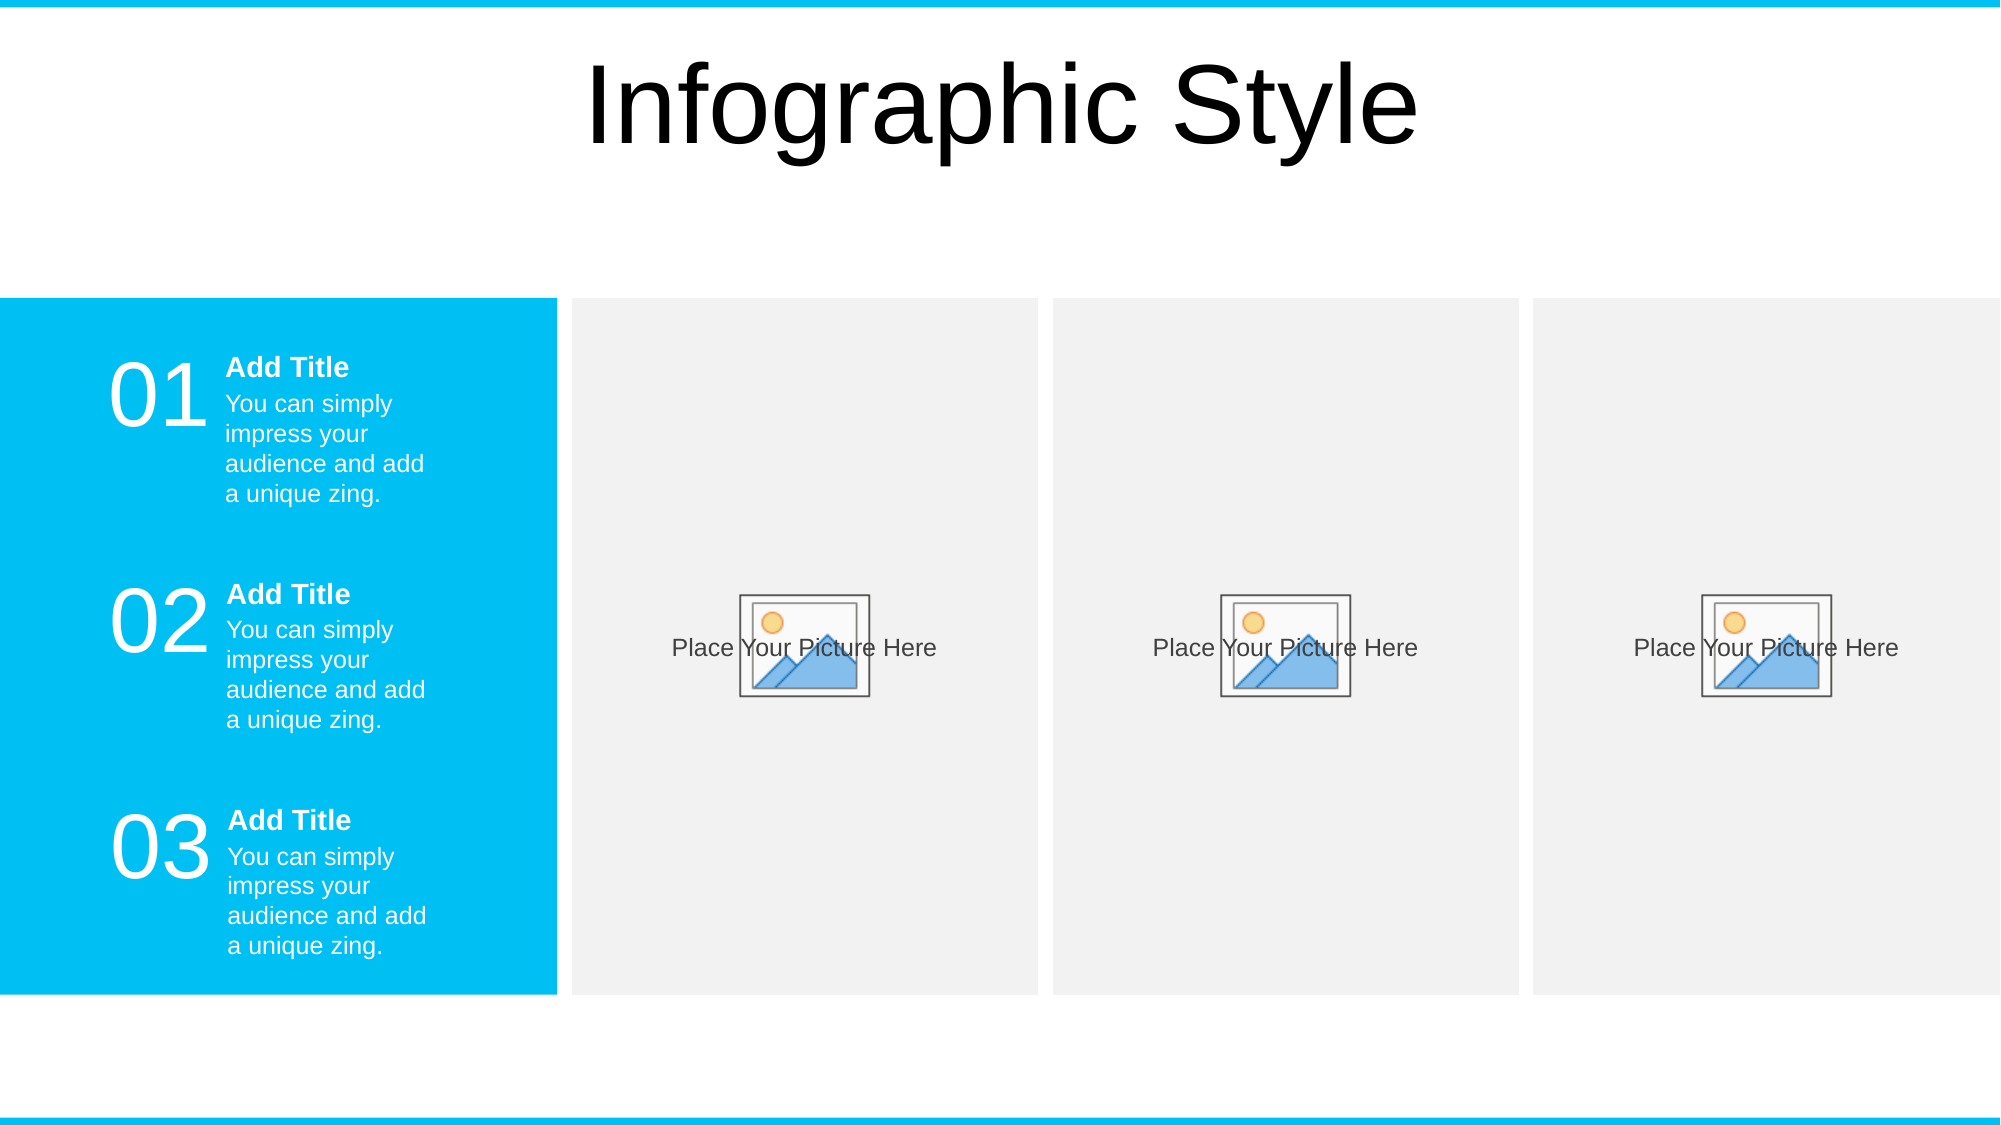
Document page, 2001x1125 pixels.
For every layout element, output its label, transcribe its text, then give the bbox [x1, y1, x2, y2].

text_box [102, 786, 449, 970]
picture [1533, 297, 2000, 995]
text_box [101, 560, 448, 743]
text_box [100, 333, 447, 517]
picture [571, 297, 1038, 995]
list Infographic Style [53, 47, 1952, 167]
picture [1052, 297, 1519, 995]
